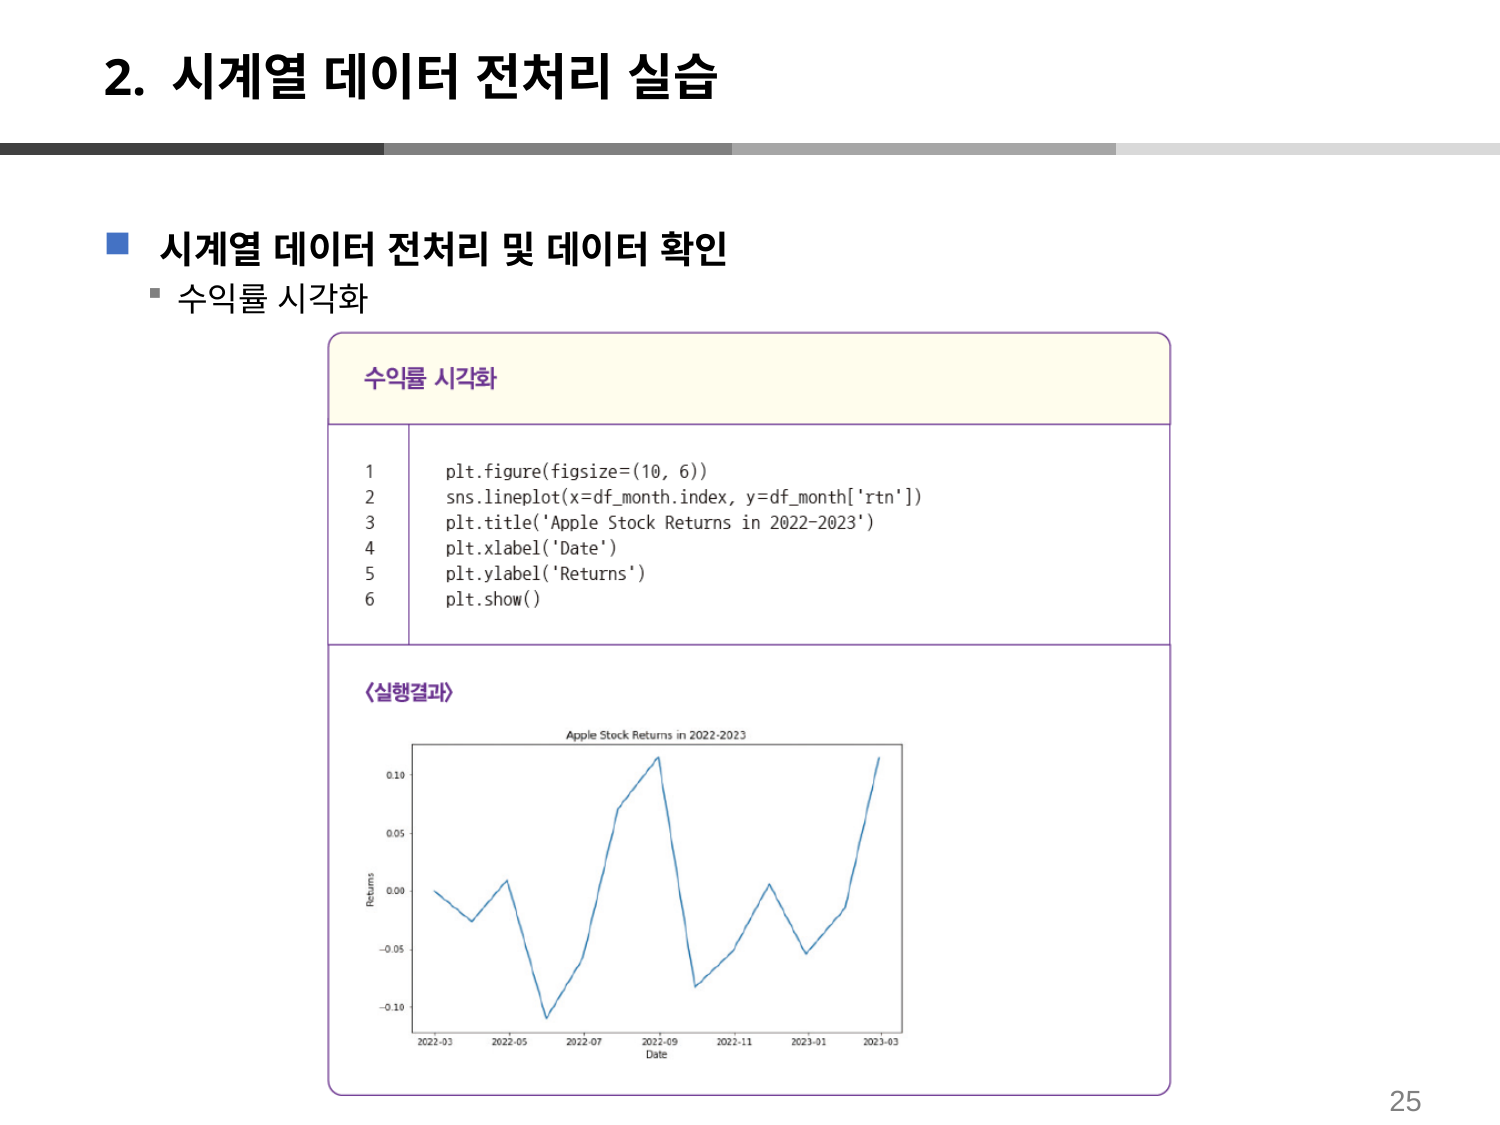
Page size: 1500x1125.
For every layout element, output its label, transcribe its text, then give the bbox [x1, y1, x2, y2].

title 2. 시계열 데이터 전처리 실습 [88, 30, 1211, 121]
picture [323, 326, 1177, 1107]
list 시계열 데이터 전처리 및 데이터 확인 수익률 시각화 [88, 196, 1436, 1083]
